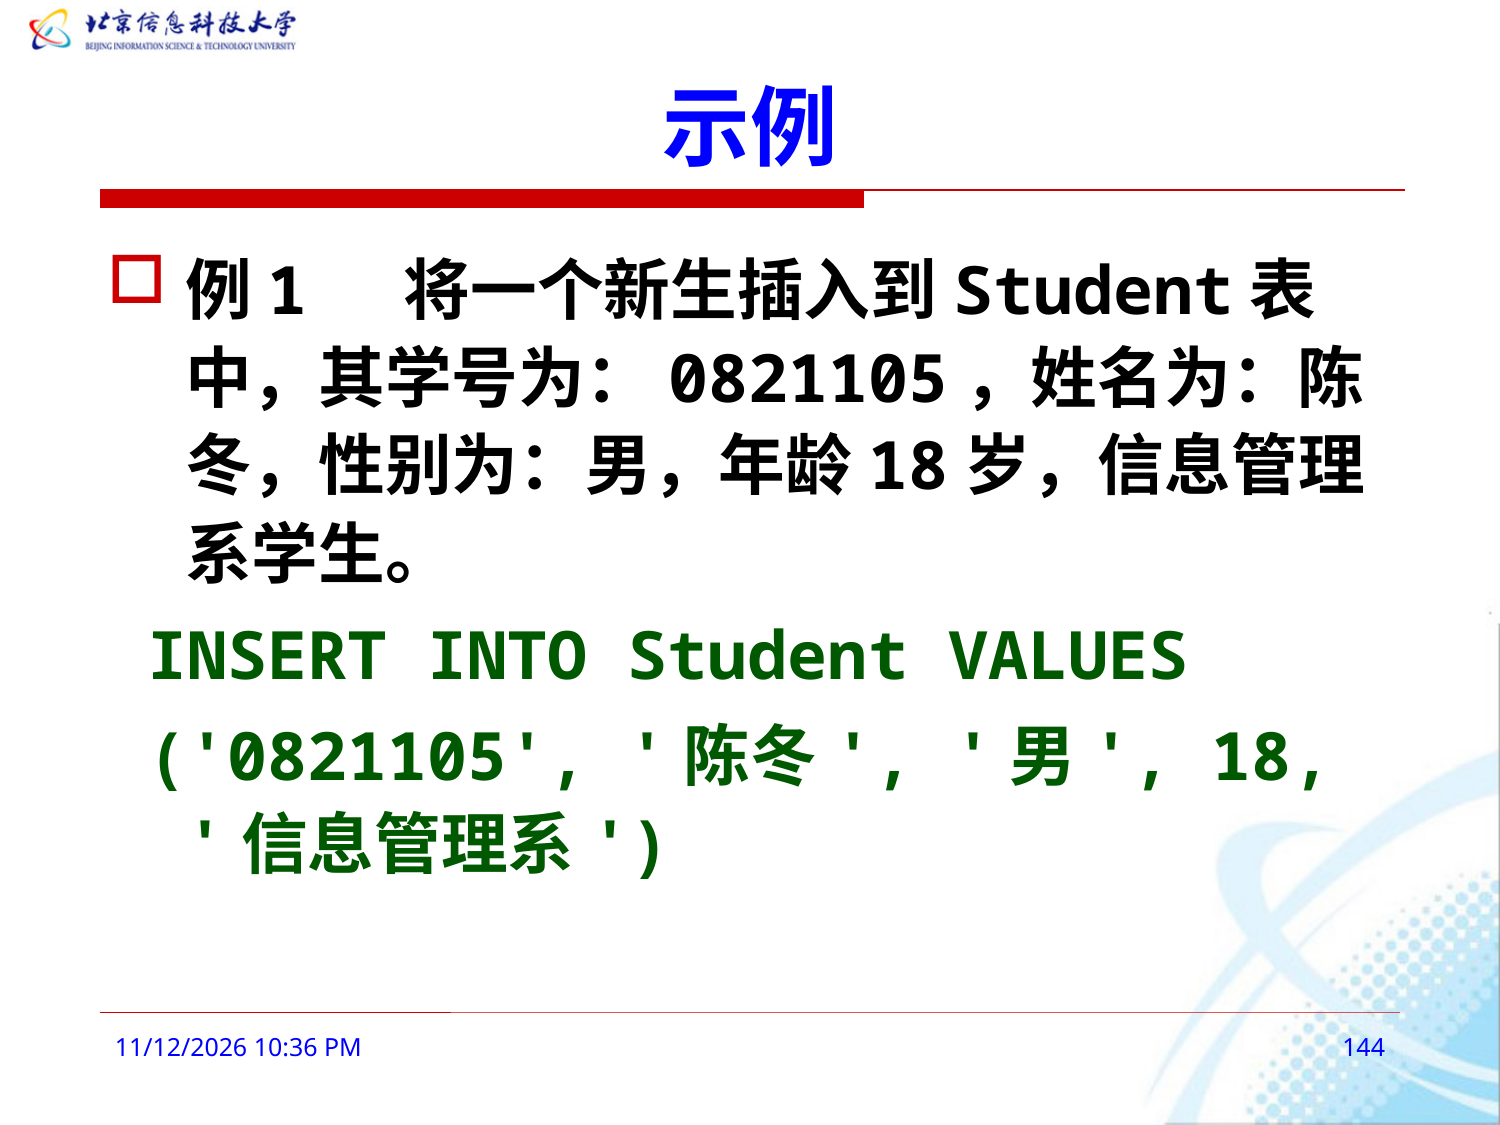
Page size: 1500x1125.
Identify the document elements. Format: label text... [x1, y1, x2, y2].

slide_number 144 [1074, 1024, 1401, 1103]
picture [0, 0, 1500, 1125]
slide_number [99, 1024, 432, 1103]
list 例1 将一个新生插入到Student表中，其学号为：0821105，姓名为：陈冬，性别为：男，年龄18岁，信息管理系学生。 INSERT INTO Student VALUES ('0821105', '陈冬', '男', 18, '信息管理系') [92, 231, 1406, 1000]
title 示例 [93, 49, 1407, 185]
